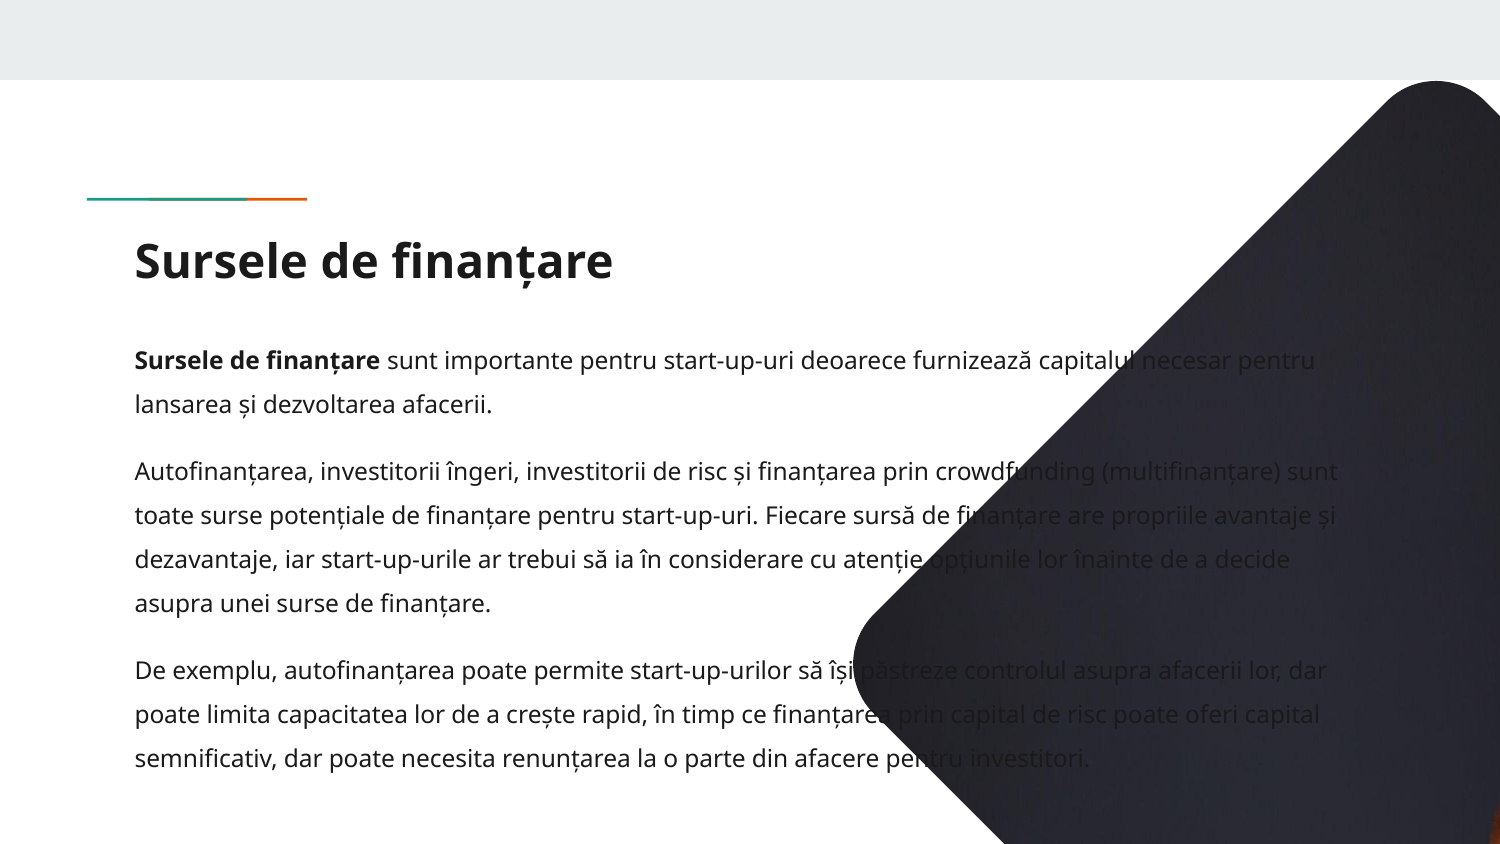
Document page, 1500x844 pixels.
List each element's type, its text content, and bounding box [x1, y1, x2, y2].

picture [852, 80, 1500, 844]
list Sursele de finanțare sunt importante pentru start-up-uri deoarece furnizează capitalul necesar pentru lansarea și dezvoltarea afacerii. Autofinanțarea, investitorii îngeri, investitorii de risc și finanțarea prin crowdfunding (multifinanțare) sunt toate surse potențiale de finanțare pentru start-up-uri. Fiecare sursă de finanțare are propriile avantaje și dezavantaje, iar start-up-urile ar trebui să ia în considerare cu atenție opțiunile lor înainte de a decide asupra unei surse de finanțare. De exemplu, autofinanțarea poate permite start-up-urilor să își păstreze controlul asupra afacerii lor, dar poate limita capacitatea lor de a crește rapid, în timp ce finanțarea prin capital de risc poate oferi capital semnificativ, dar poate necesita renunțarea la o parte din afacere pentru investitori. [119, 315, 847, 790]
title Sursele de finanțare [119, 216, 847, 305]
